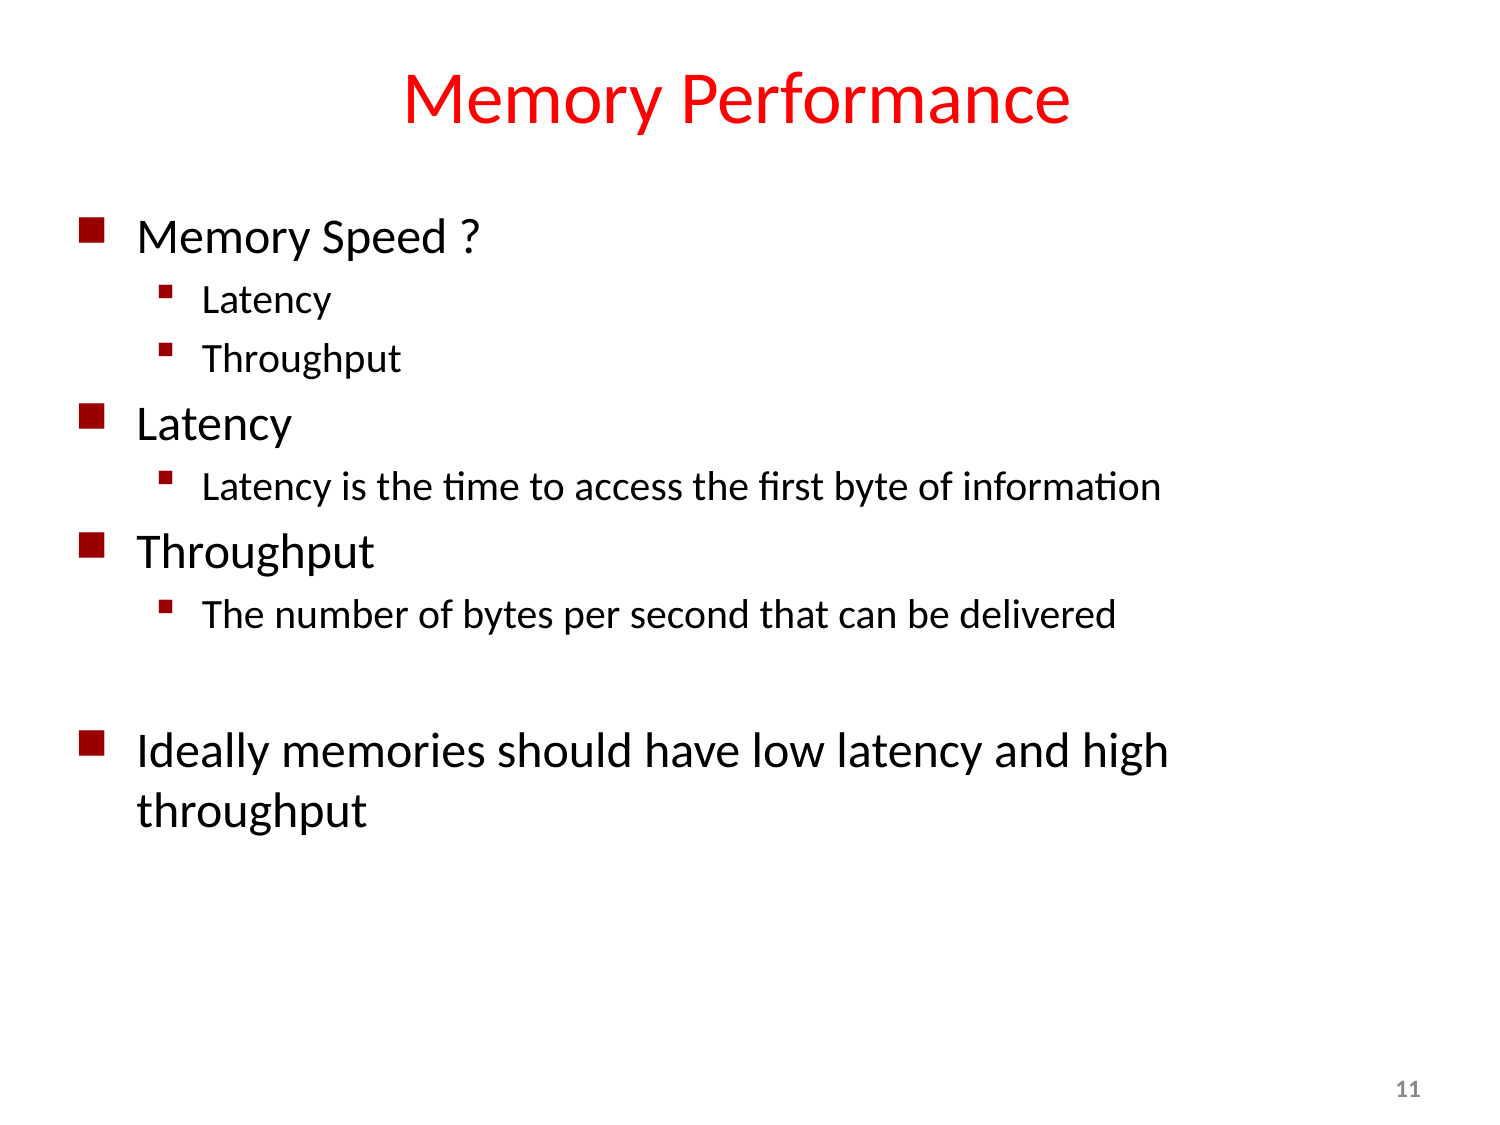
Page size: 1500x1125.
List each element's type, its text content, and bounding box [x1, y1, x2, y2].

list Memory Speed ? Latency Throughput Latency Latency is the time to access the first byte of information Throughput The number of bytes per second that can be delivered Ideally memories should have low latency and high throughput [65, 196, 1412, 1047]
title Memory Performance [63, 30, 1412, 156]
